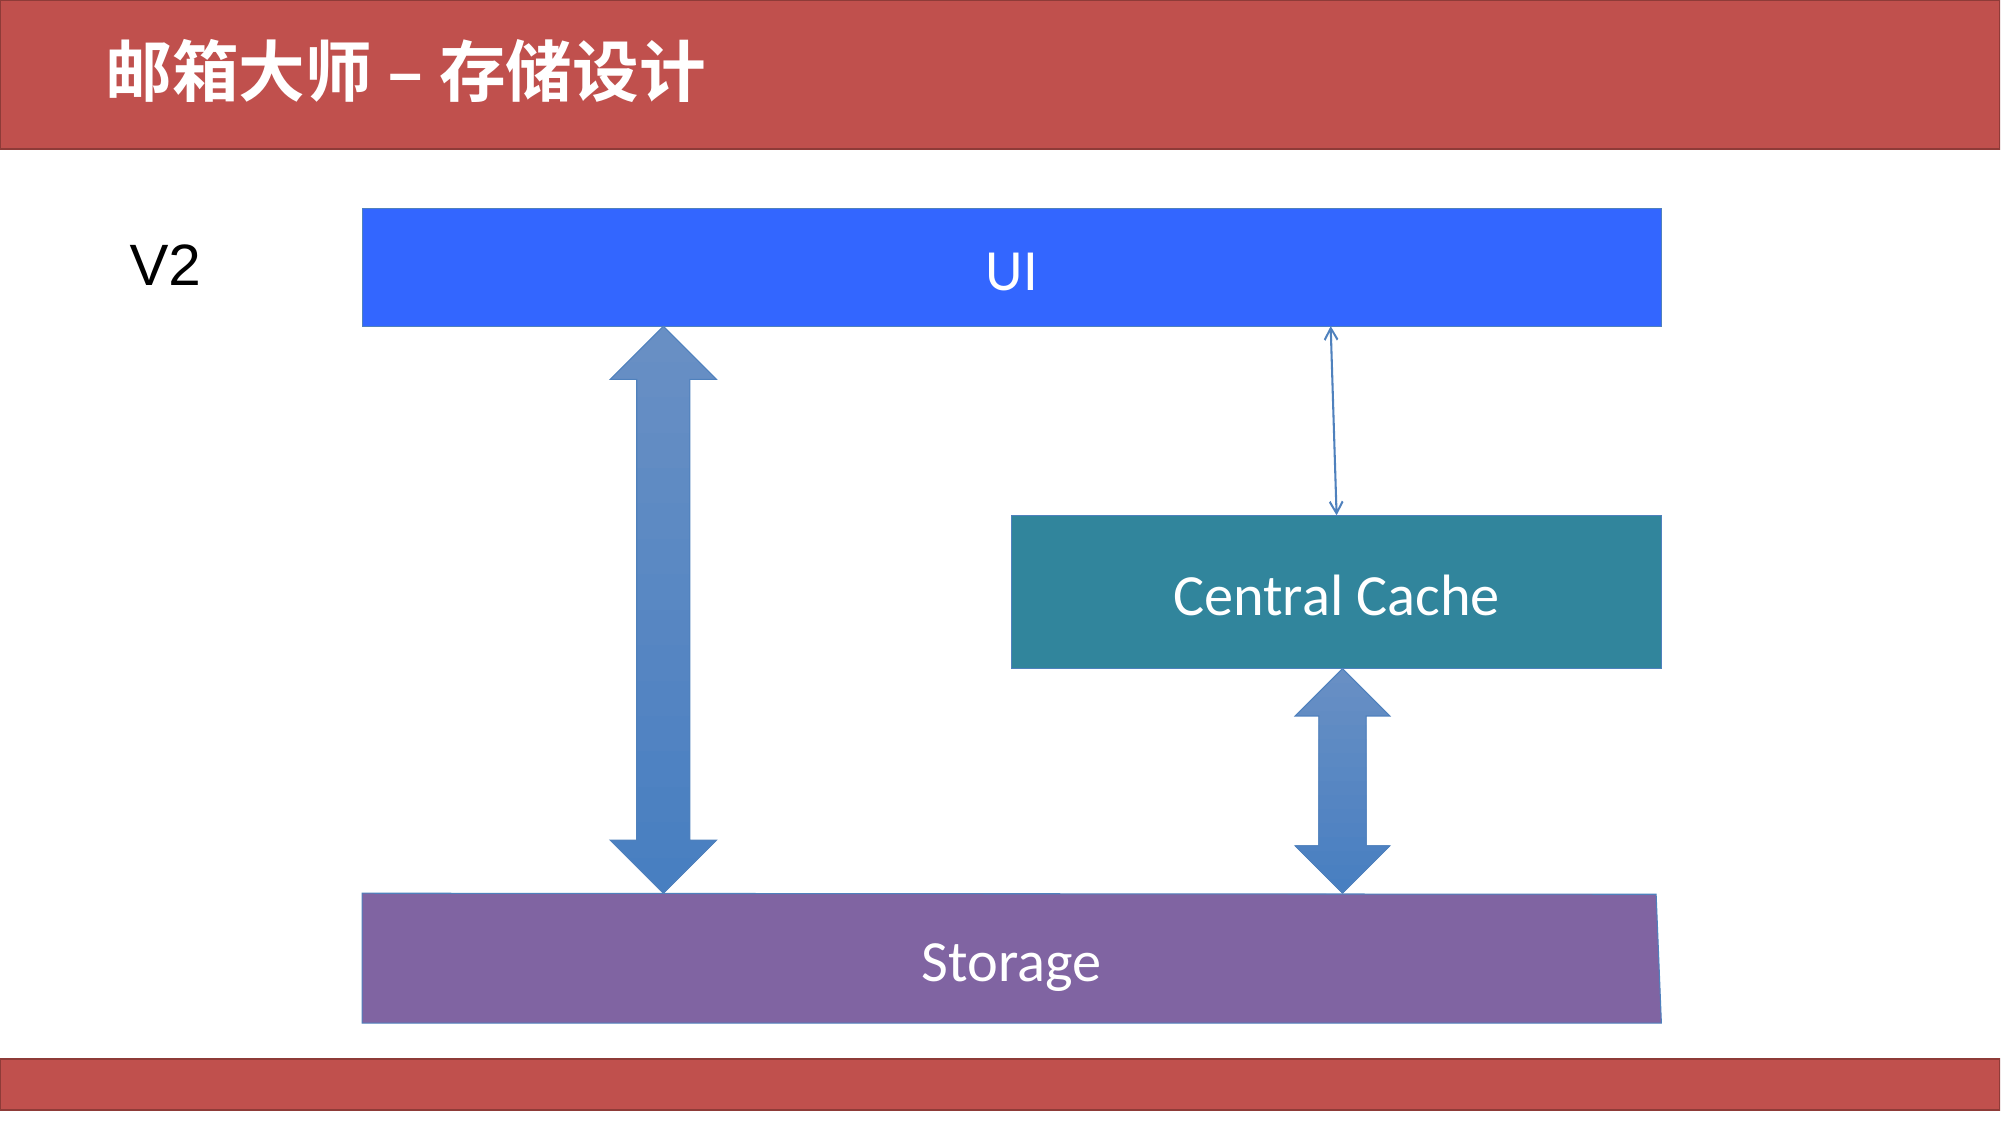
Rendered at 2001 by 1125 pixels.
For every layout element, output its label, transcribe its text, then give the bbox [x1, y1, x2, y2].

text_box V2 [114, 219, 216, 305]
title 邮箱大师 – 存储设计 [90, 29, 1816, 120]
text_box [362, 208, 1662, 1024]
